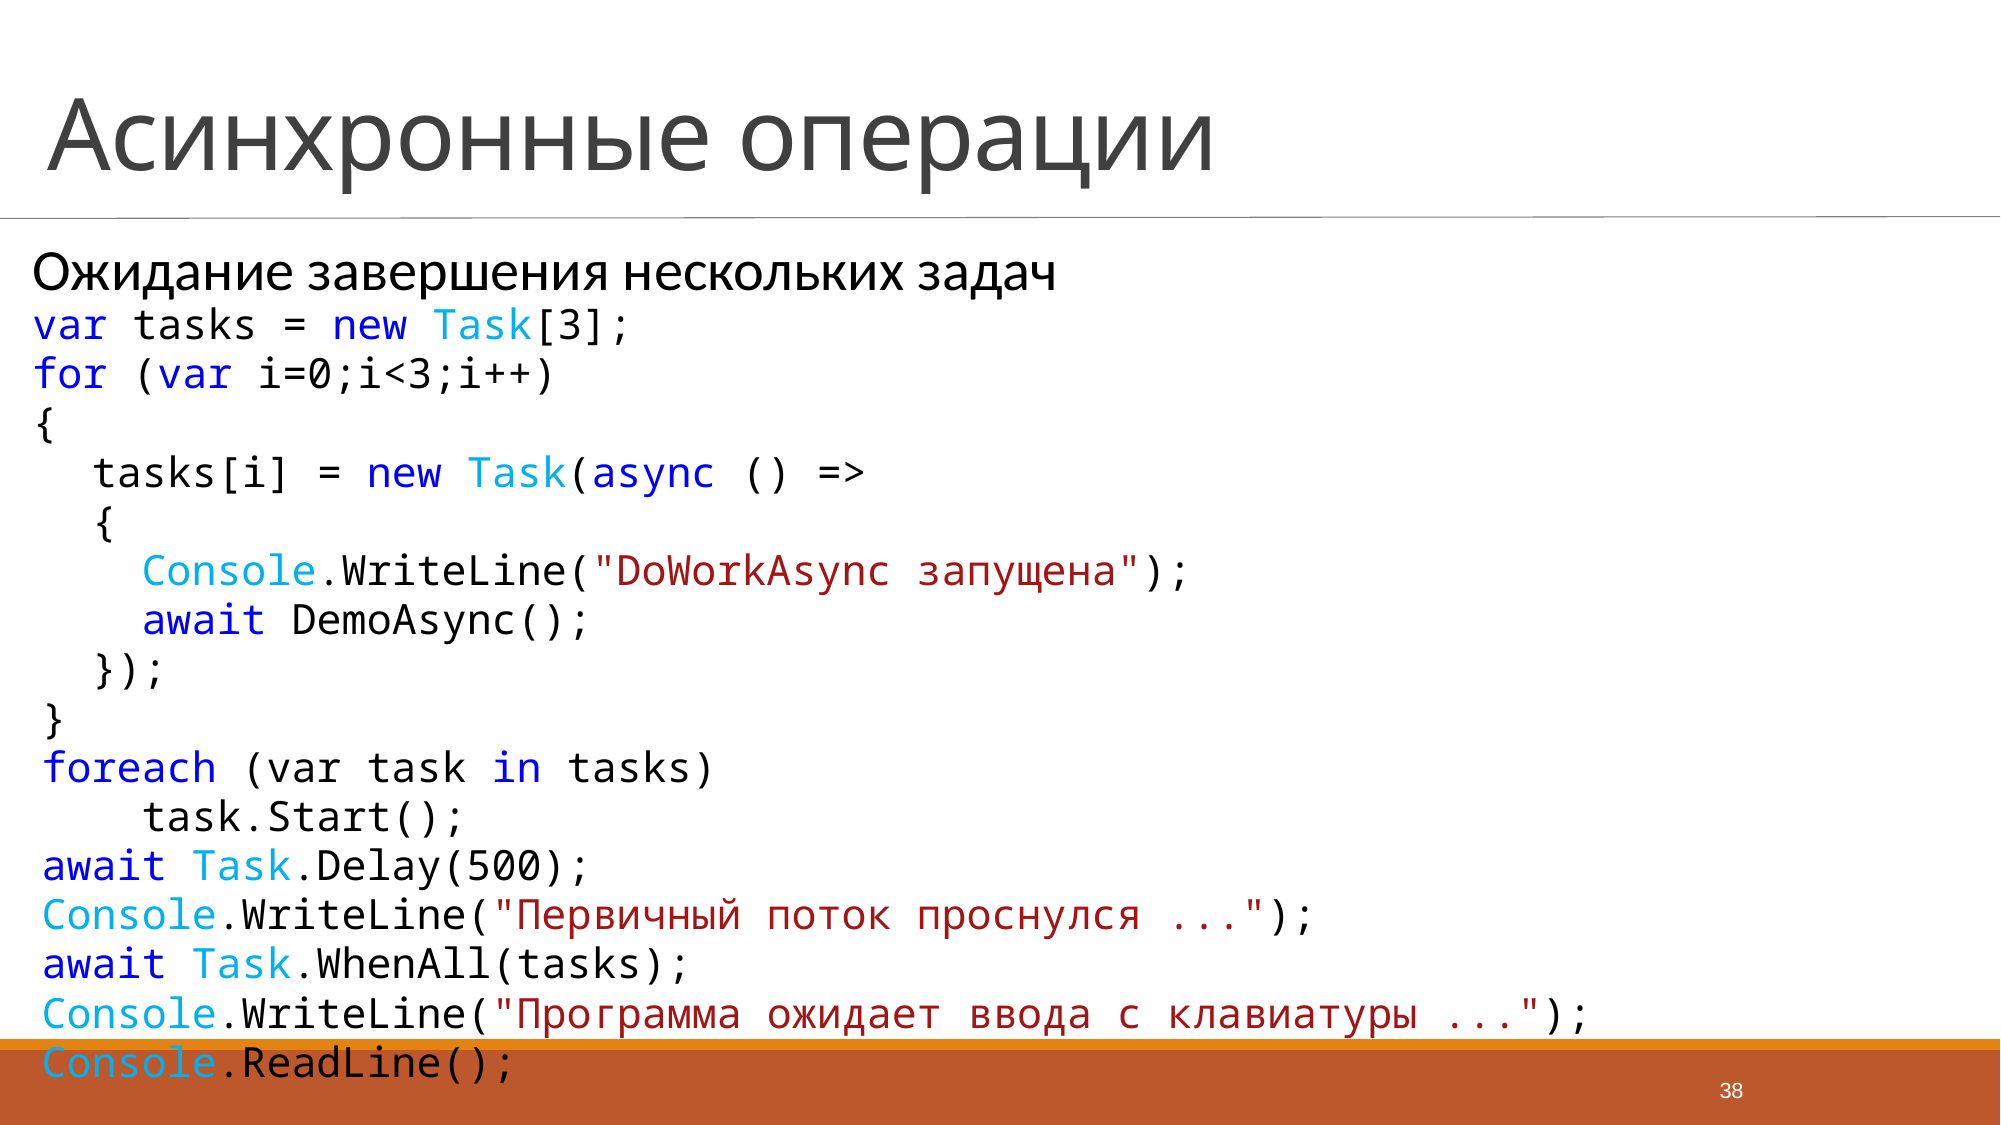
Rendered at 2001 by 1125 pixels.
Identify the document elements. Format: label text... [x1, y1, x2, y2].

list Ожидание завершения нескольких задач var tasks = new Task[3]; for (var i=0;i<3;i++) { tasks[i] = new Task(async () => { Console.WriteLine("DoWorkAsync запущена"); await DemoAsync(); }); } foreach (var task in tasks) task.Start(); await Task.Delay(500); Console.WriteLine("Первичный поток проснулся ..."); await Task.WhenAll(tasks); Console.WriteLine("Программа ожидает ввода с клавиатуры ..."); Console.ReadLine(); [32, 233, 1967, 1025]
slide_number 38 [1624, 1059, 1840, 1120]
title Асинхронные операции [32, 47, 1967, 198]
